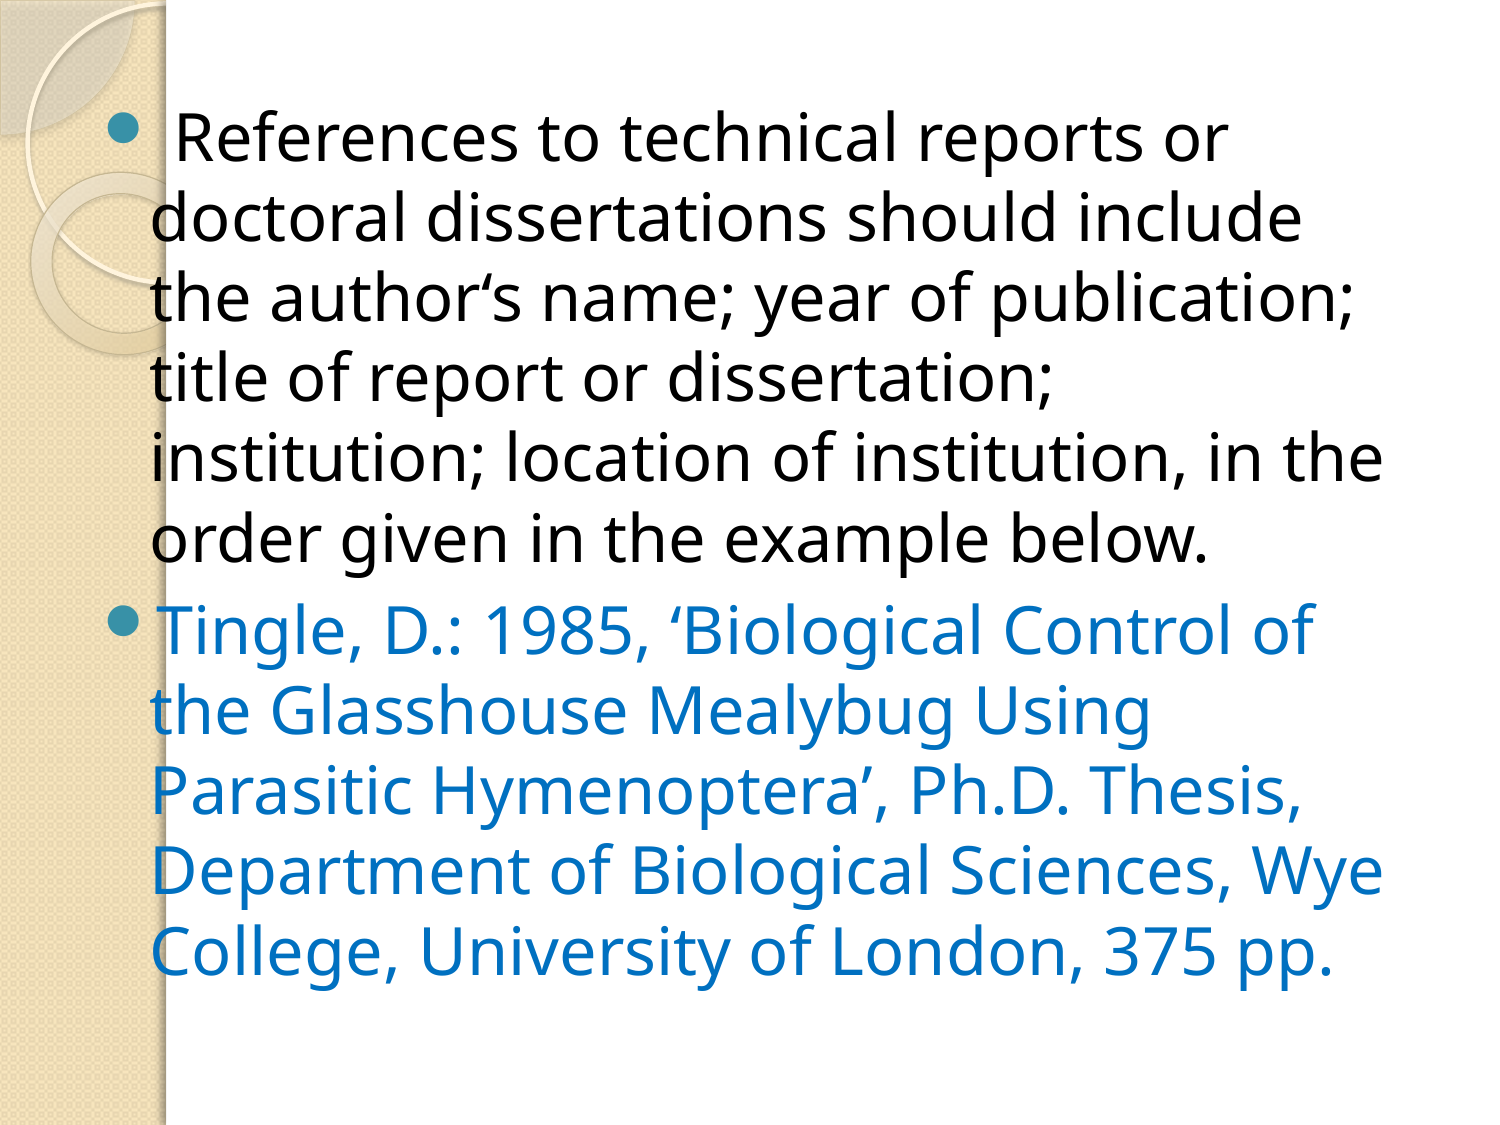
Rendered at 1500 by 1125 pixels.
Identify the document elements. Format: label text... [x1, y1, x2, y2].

list References to technical reports or doctoral dissertations should include the author‘s name; year of publication; title of report or dissertation; institution; location of institution, in the order given in the example below. Tingle, D.: 1985, ‘Biological Control of the Glasshouse Mealybug Using Parasitic Hymenoptera’, Ph.D. Thesis, Department of Biological Sciences, Wye College, University of London, 375 pp. [75, 87, 1425, 1005]
